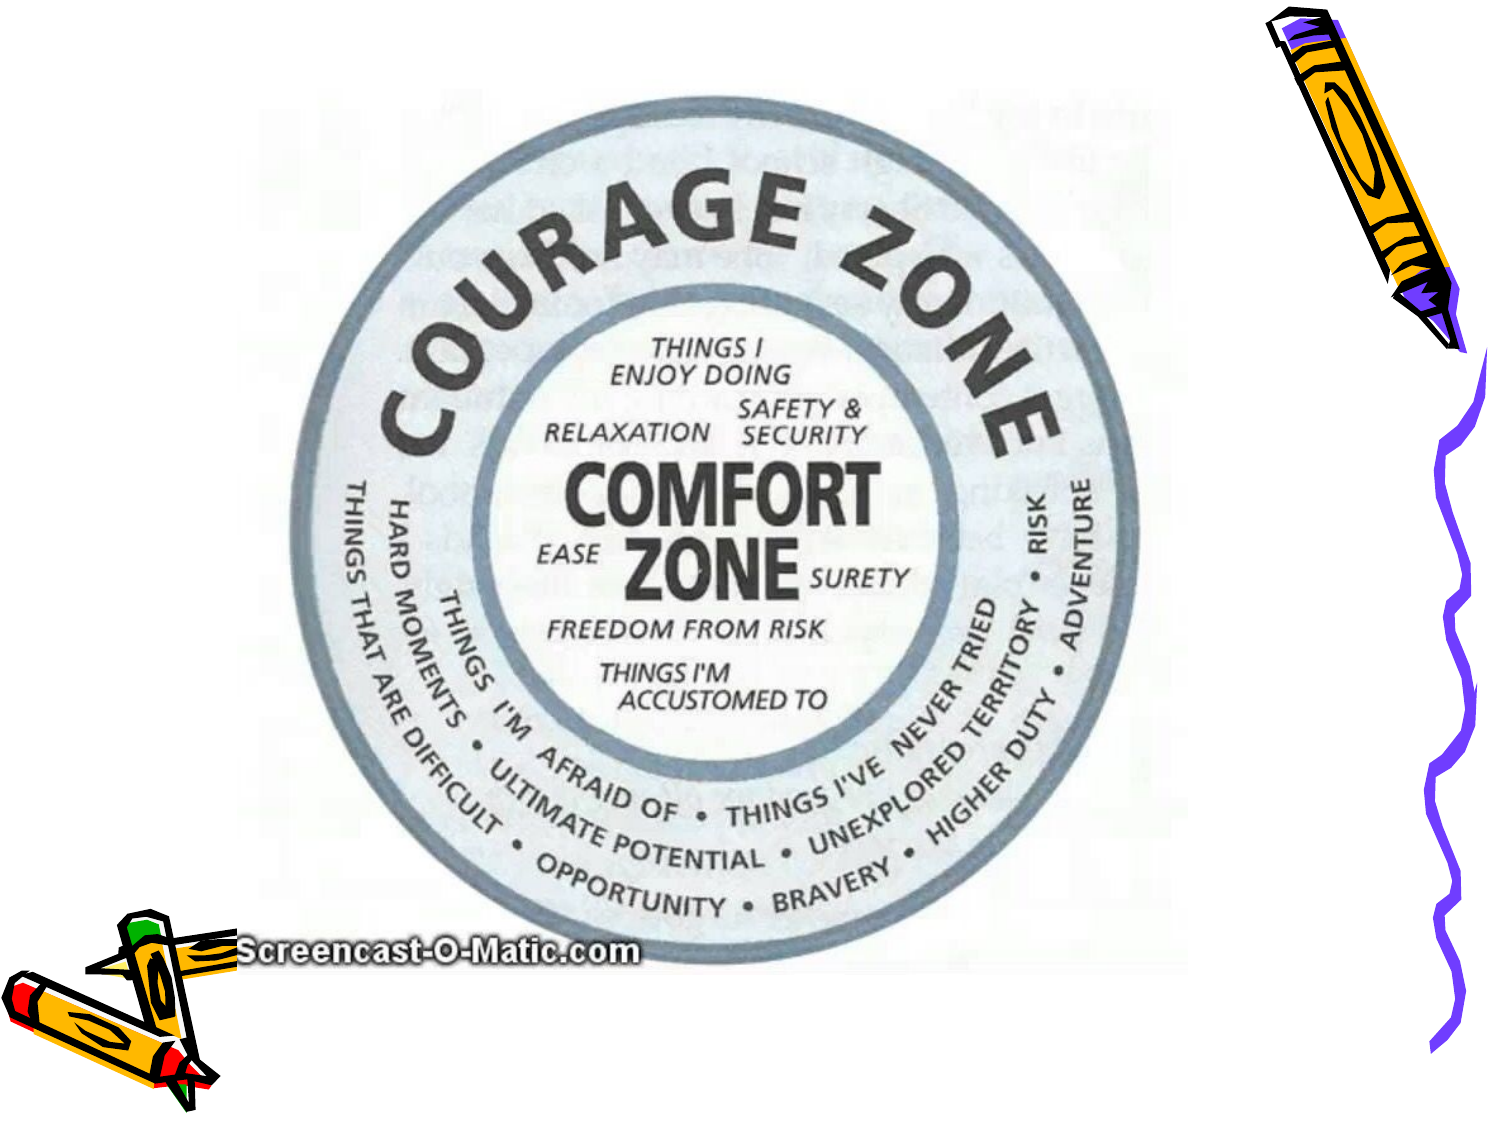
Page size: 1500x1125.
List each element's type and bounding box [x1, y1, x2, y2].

picture [237, 79, 1188, 976]
